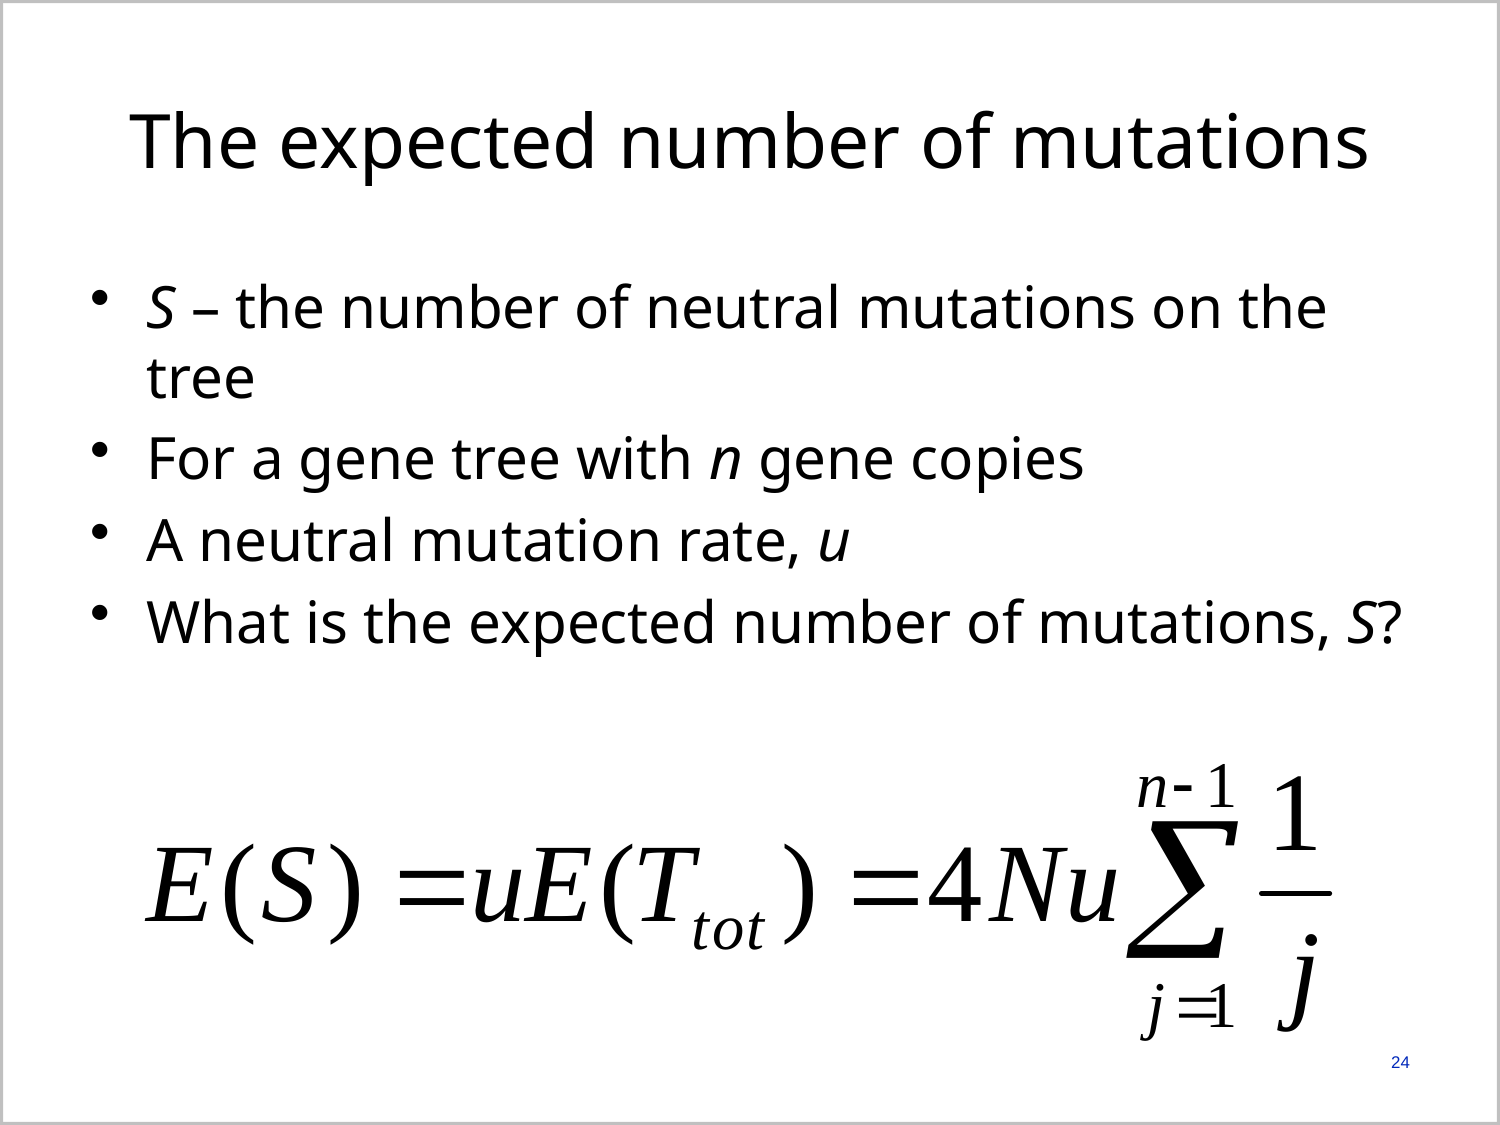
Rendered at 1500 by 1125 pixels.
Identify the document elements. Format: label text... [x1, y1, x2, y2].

list S – the number of neutral mutations on the tree For a gene tree with n gene copies A neutral mutation rate, u What is the expected number of mutations, S? [75, 262, 1425, 525]
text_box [126, 734, 1352, 1061]
title The expected number of mutations [75, 45, 1425, 233]
list S – the number of neutral mutations on the tree For a gene tree with n gene copies A neutral mutation rate, u What is the expected number of mutations, S? [75, 526, 1425, 688]
slide_number 24 [1074, 1024, 1426, 1103]
